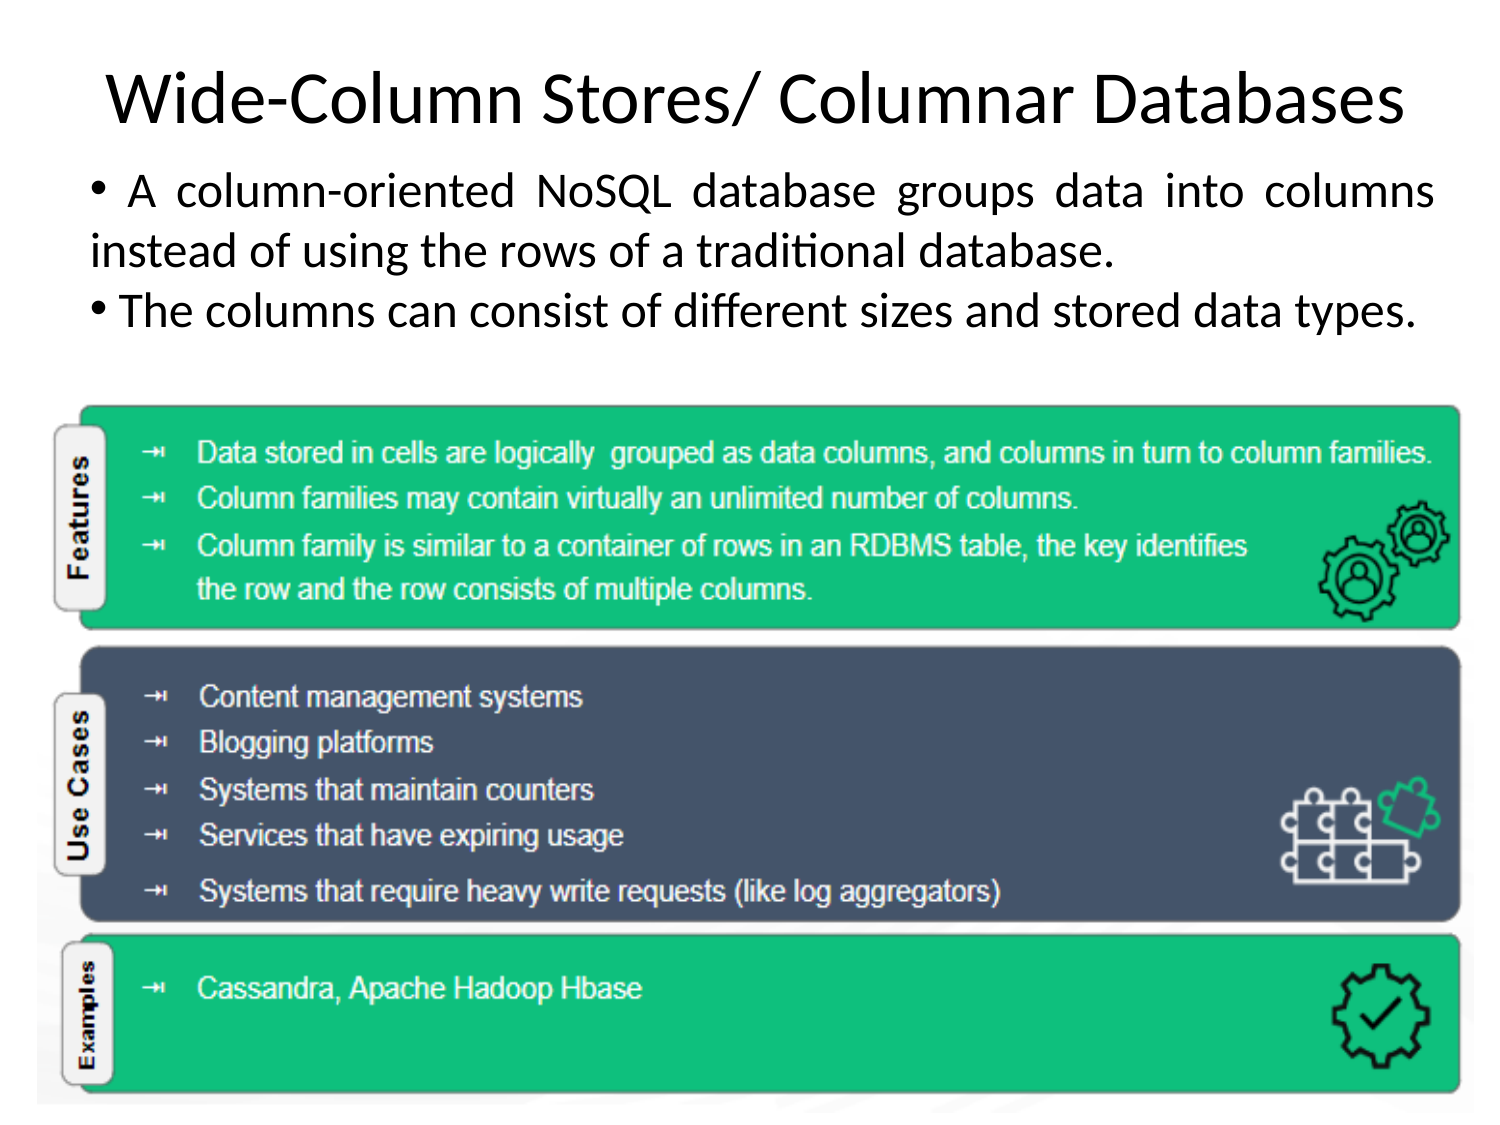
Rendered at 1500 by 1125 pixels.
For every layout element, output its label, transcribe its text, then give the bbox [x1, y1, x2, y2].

text_box A column-oriented NoSQL database groups data into columns instead of using the rows of a traditional database. The columns can consist of different sizes and stored data types. [75, 149, 1450, 345]
title Wide-Column Stores/ Columnar Databases [37, 24, 1475, 163]
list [37, 387, 1475, 1113]
